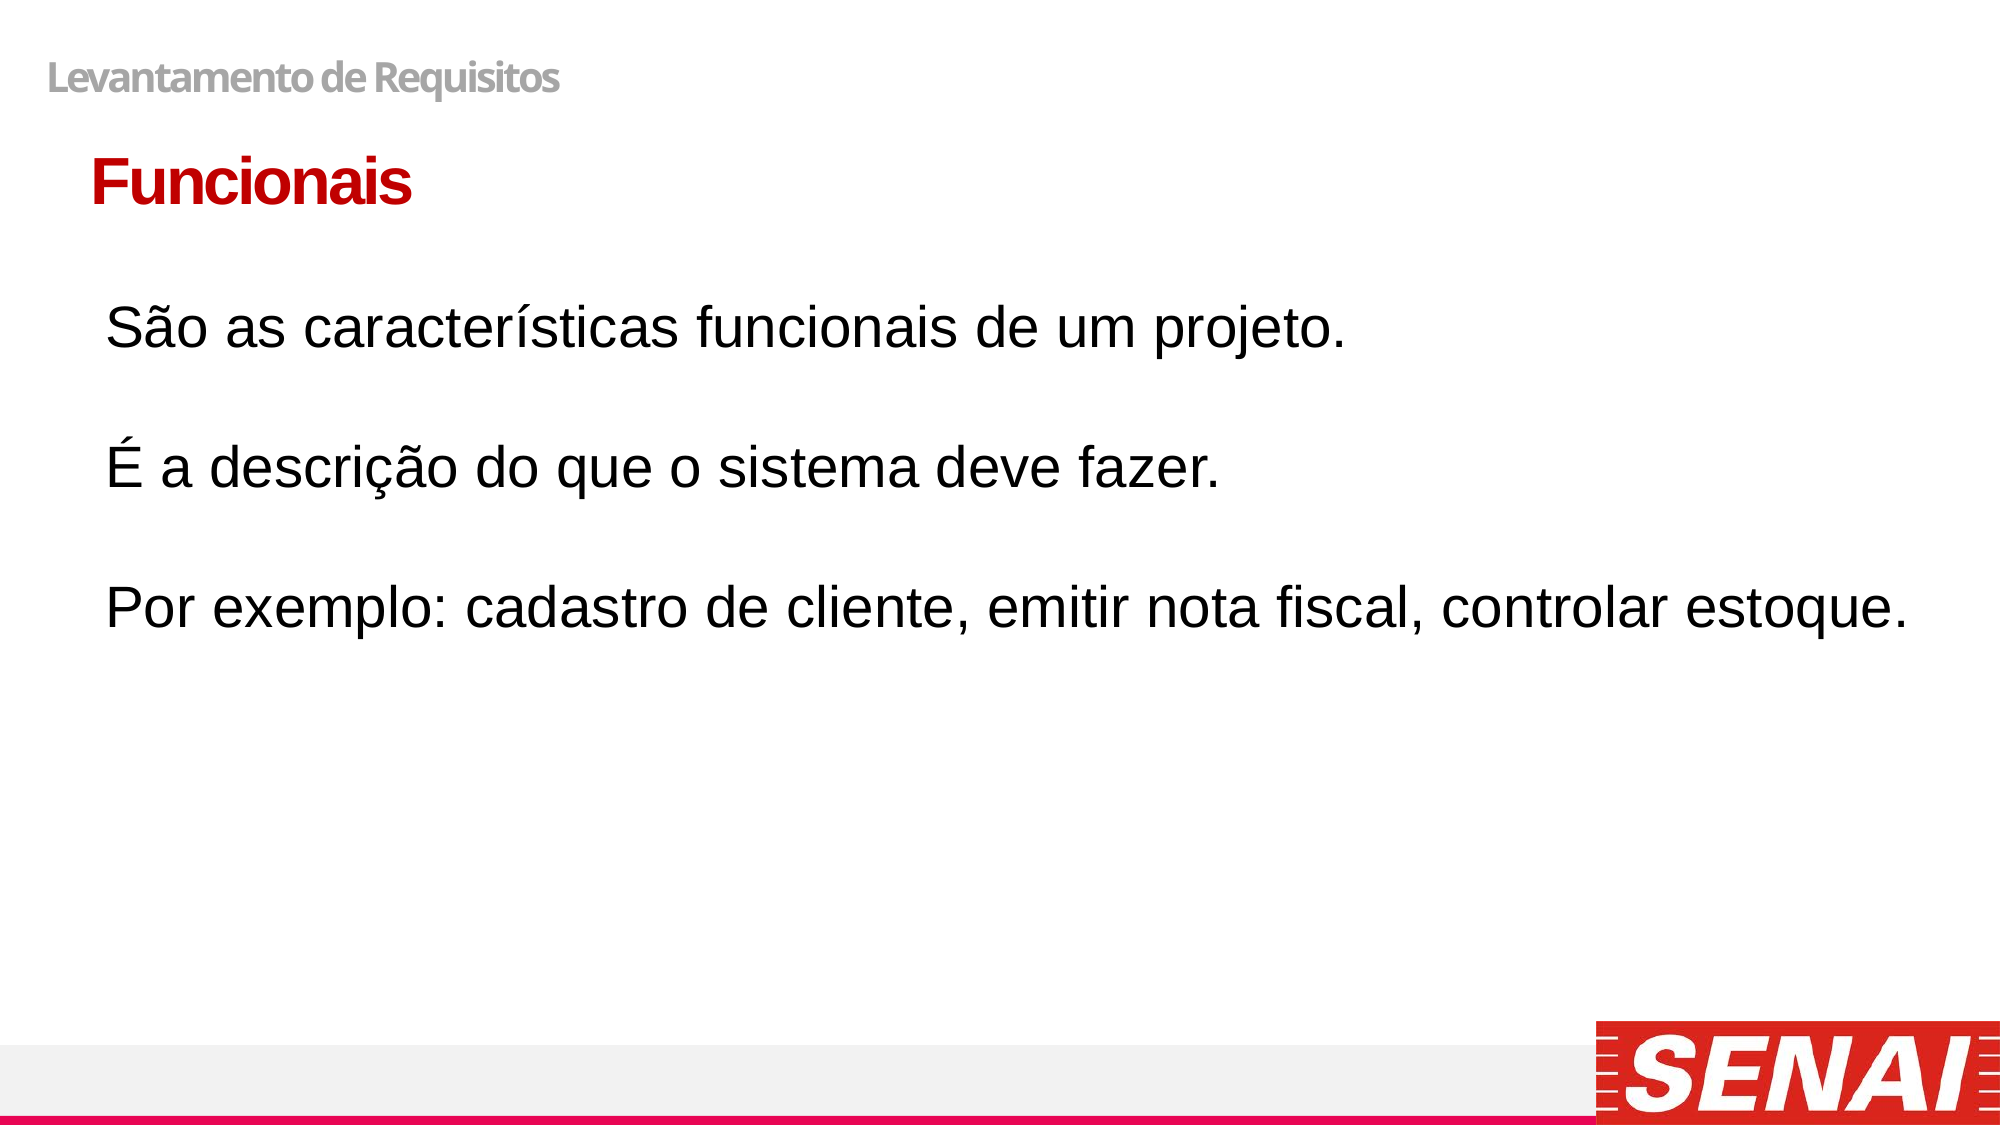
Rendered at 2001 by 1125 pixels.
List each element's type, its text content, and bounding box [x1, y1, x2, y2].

text_box São as características funcionais de um projeto. É a descrição do que o sistema deve fazer. Por exemplo: cadastro de cliente, emitir nota fiscal, controlar estoque. [90, 282, 1930, 647]
text_box Funcionais [90, 147, 1949, 219]
text_box [70, 282, 1340, 1027]
picture [1596, 1021, 2000, 1125]
title Levantamento de Requisitos [45, 43, 1905, 115]
